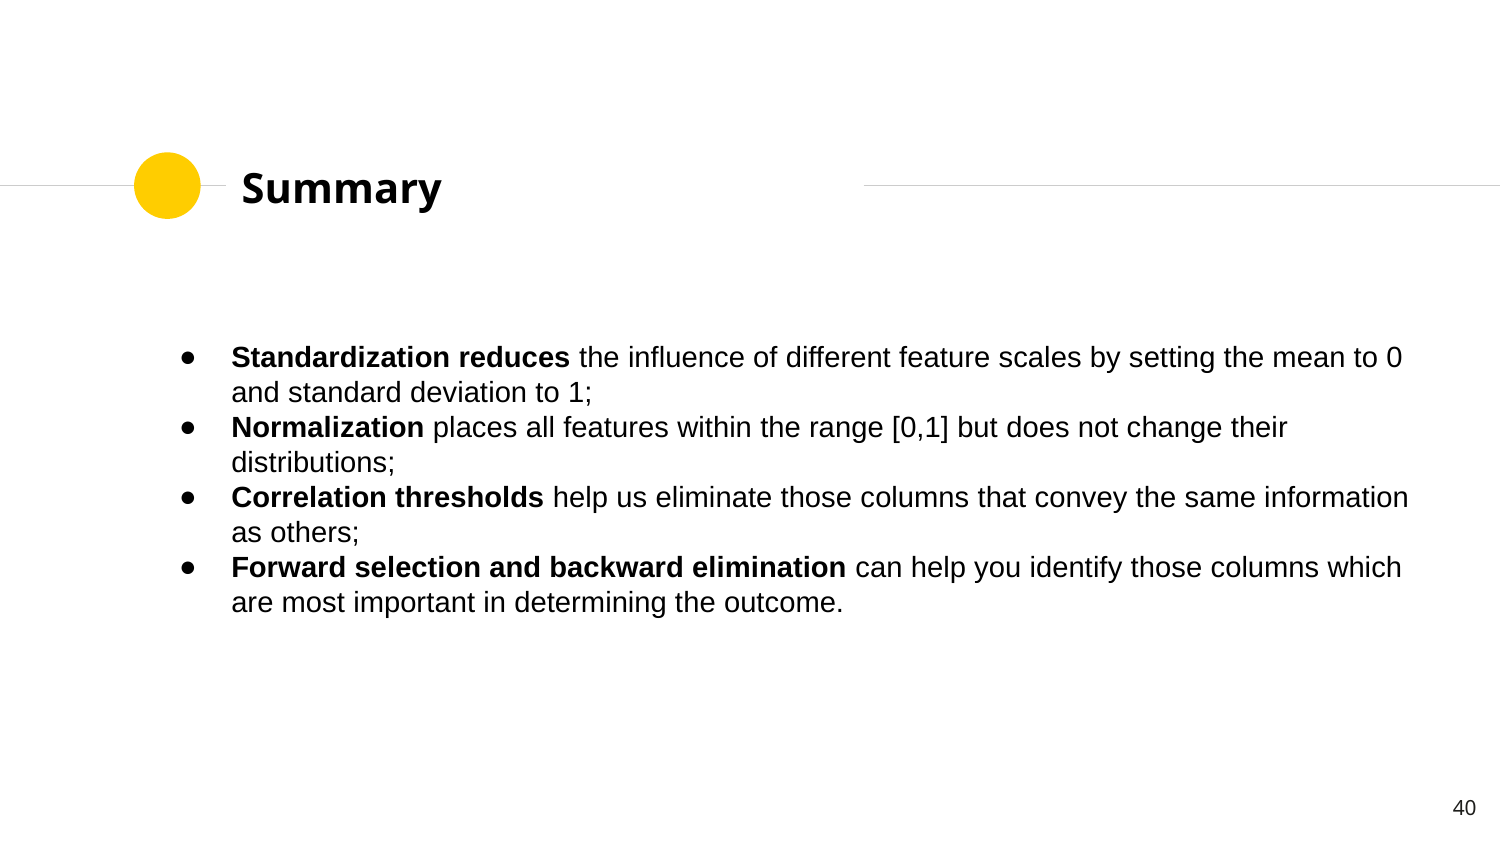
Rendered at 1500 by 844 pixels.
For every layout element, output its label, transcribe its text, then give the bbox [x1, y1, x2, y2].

slide_number ‹#› [1401, 779, 1492, 844]
text_box Standardization reduces the influence of different feature scales by setting the mean to 0 and standard deviation to 1; Normalization places all features within the range [0,1] but does not change their distributions; Correlation thresholds help us eliminate those columns that convey the same information as others; Forward selection and backward elimination can help you identify those columns which are most important in determining the outcome. [141, 288, 1437, 653]
title Summary [226, 151, 863, 223]
